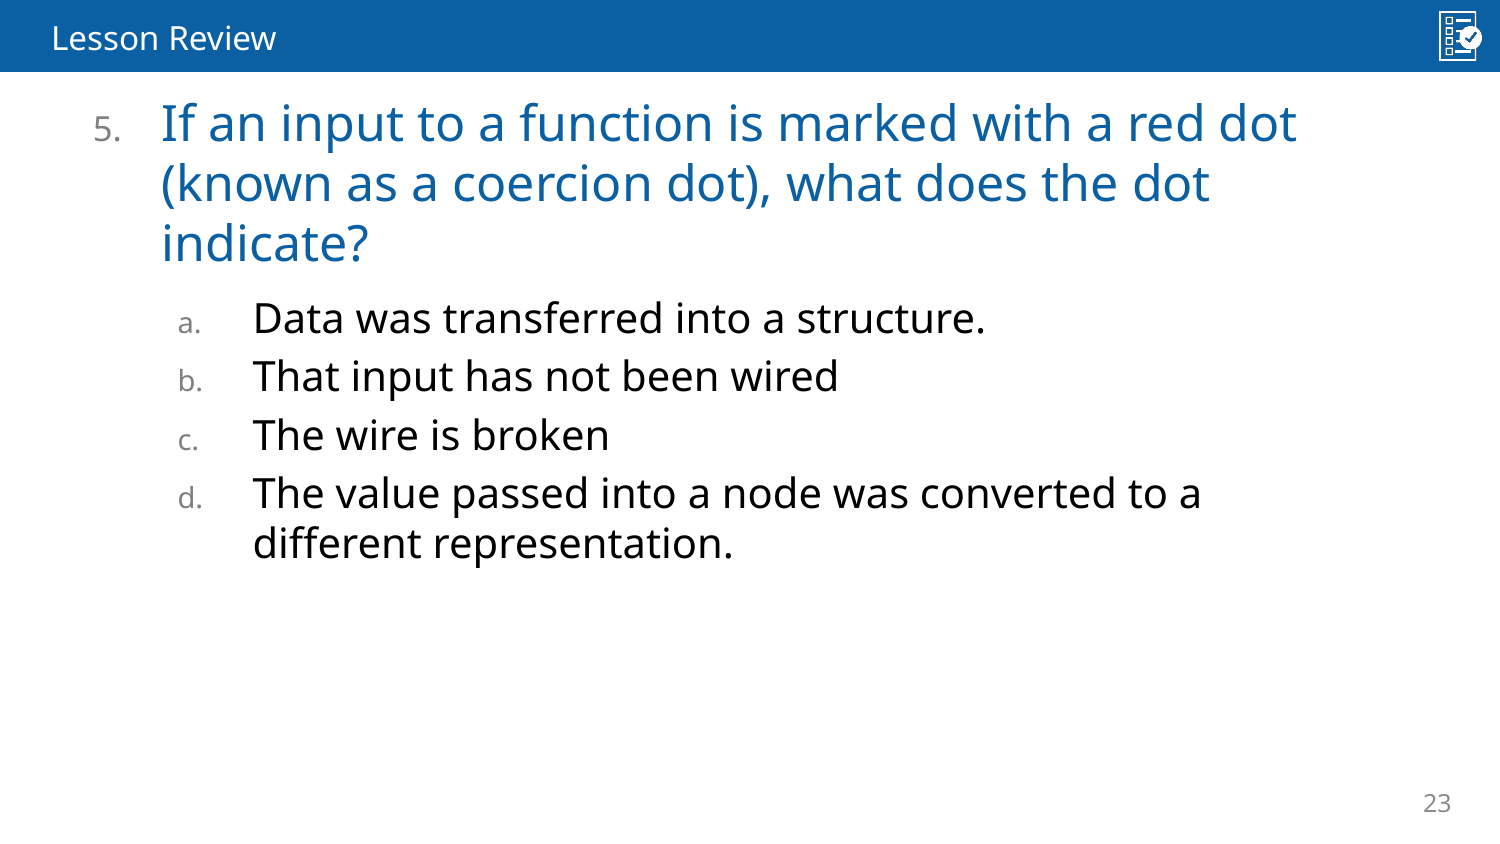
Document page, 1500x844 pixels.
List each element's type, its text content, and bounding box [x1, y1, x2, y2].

picture [1439, 11, 1482, 61]
list If an input to a function is marked with a red dot (known as a coercion dot), what does the dot indicate? [78, 84, 1366, 282]
list Data was transferred into a structure. That input has not been wired The wire is broken The value passed into a node was converted to a different representation. [87, 284, 1363, 760]
list Lesson Review [35, 9, 1113, 63]
slide_number 23 [1400, 782, 1475, 828]
